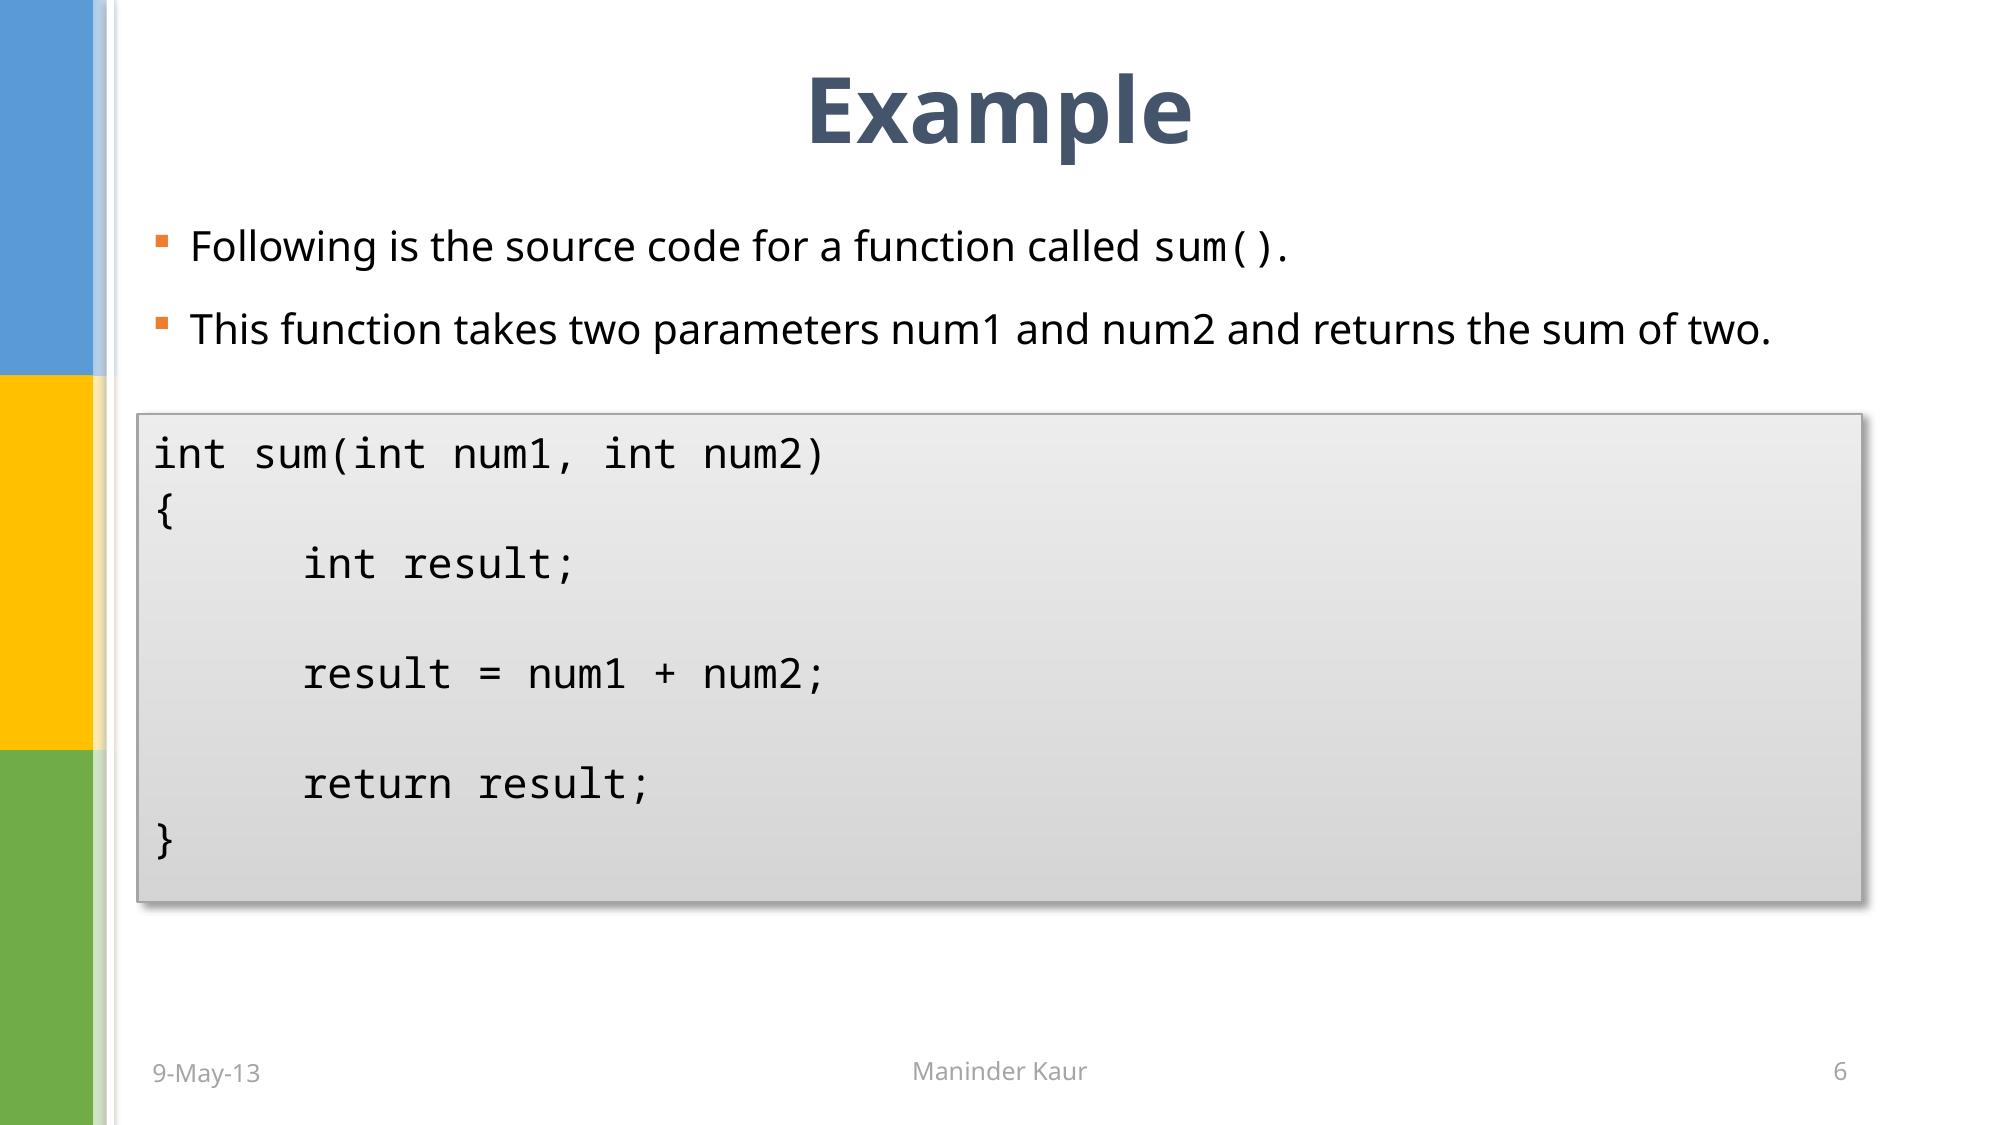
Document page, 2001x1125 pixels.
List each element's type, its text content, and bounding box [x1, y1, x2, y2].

slide_number 9-May-13 [137, 1042, 675, 1103]
text_box Following is the source code for a function called sum(). This function takes two parameters num1 and num2 and returns the sum of two. [137, 218, 1863, 380]
title Example [137, 25, 1863, 190]
list int sum(int num1, int num2) { int result; result = num1 + num2; return result; } [136, 413, 1863, 903]
footer Maninder Kaur [762, 1042, 1238, 1103]
slide_number 6 [1325, 1042, 1863, 1103]
